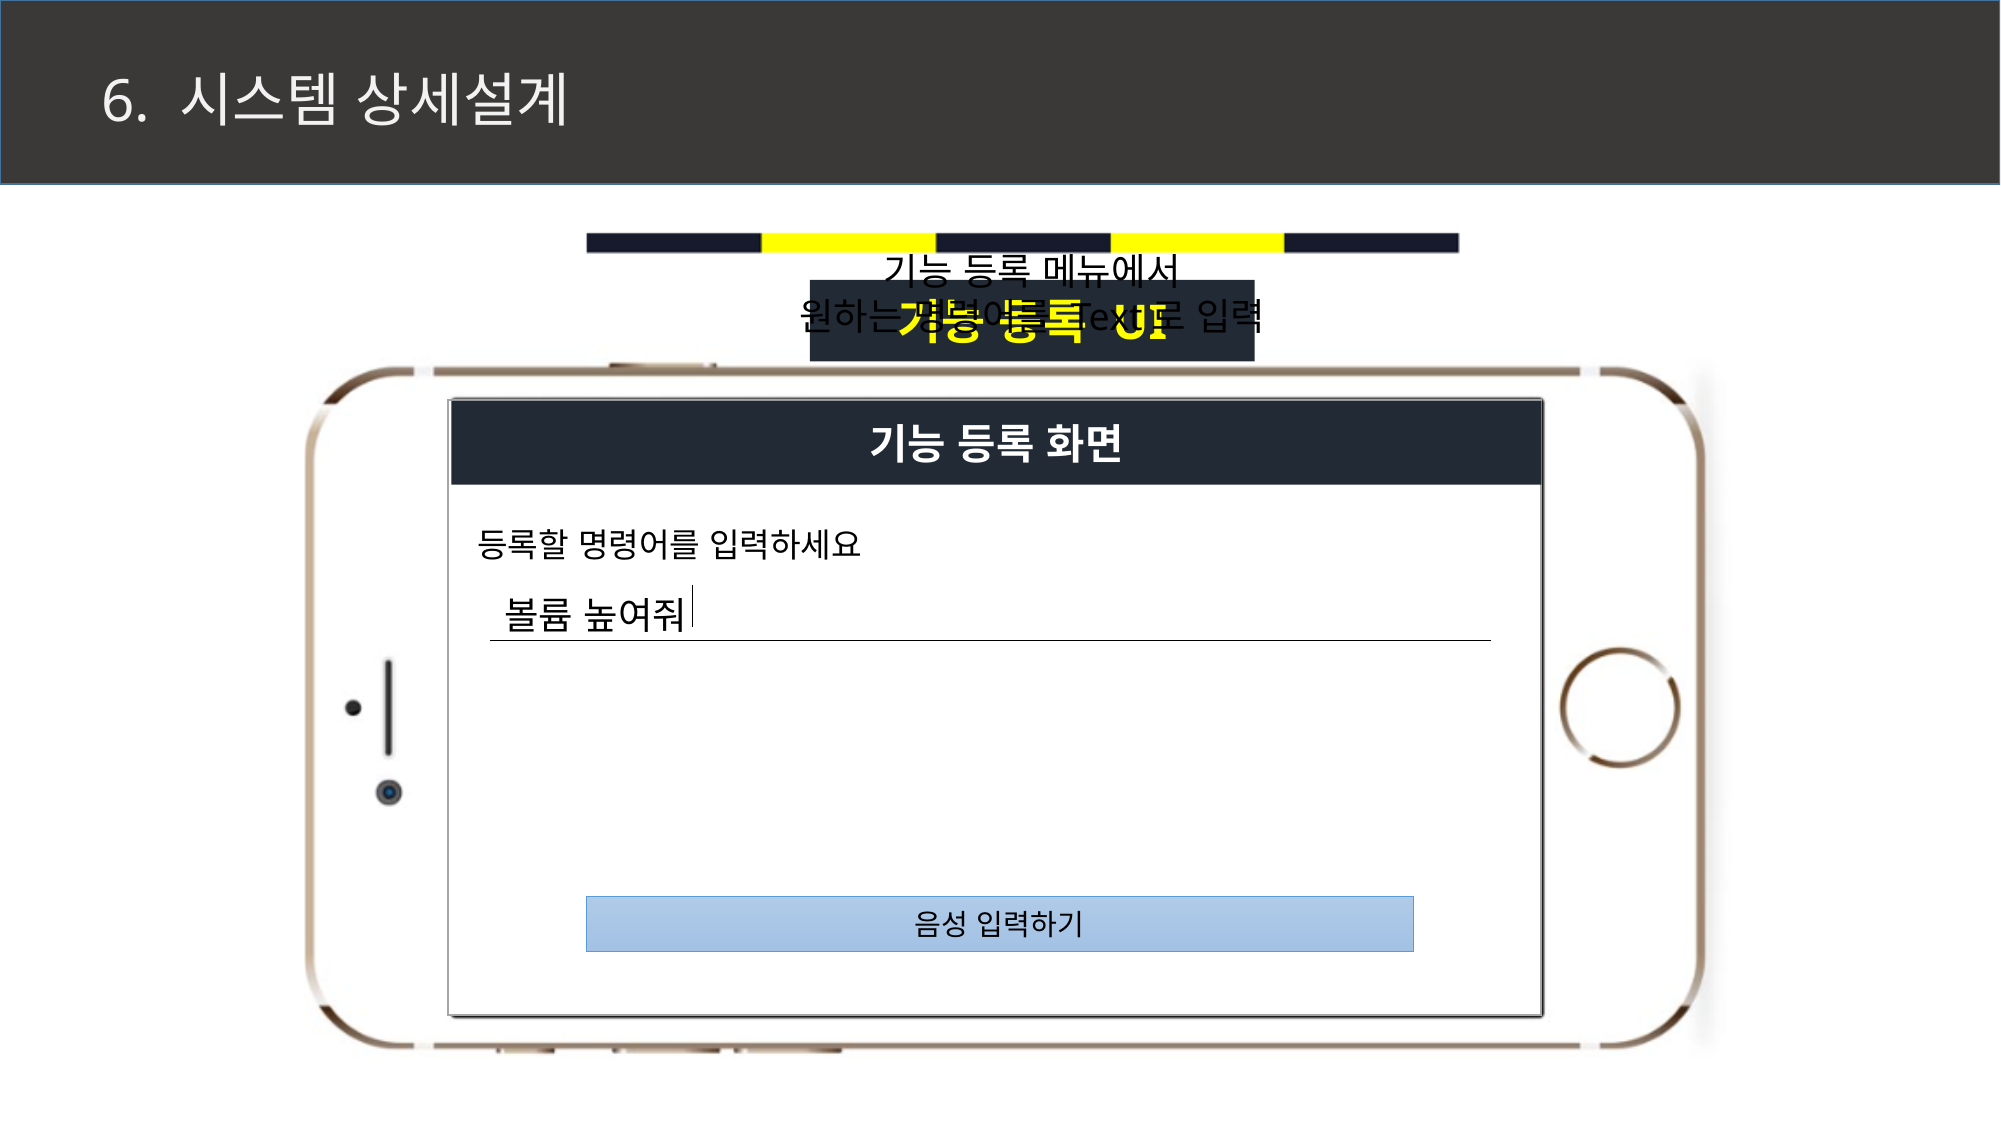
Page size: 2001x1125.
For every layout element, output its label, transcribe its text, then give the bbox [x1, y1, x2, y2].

picture [306, 0, 1760, 1125]
title 6. 시스템 상세설계 [86, 46, 655, 142]
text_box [432, 399, 1542, 1016]
